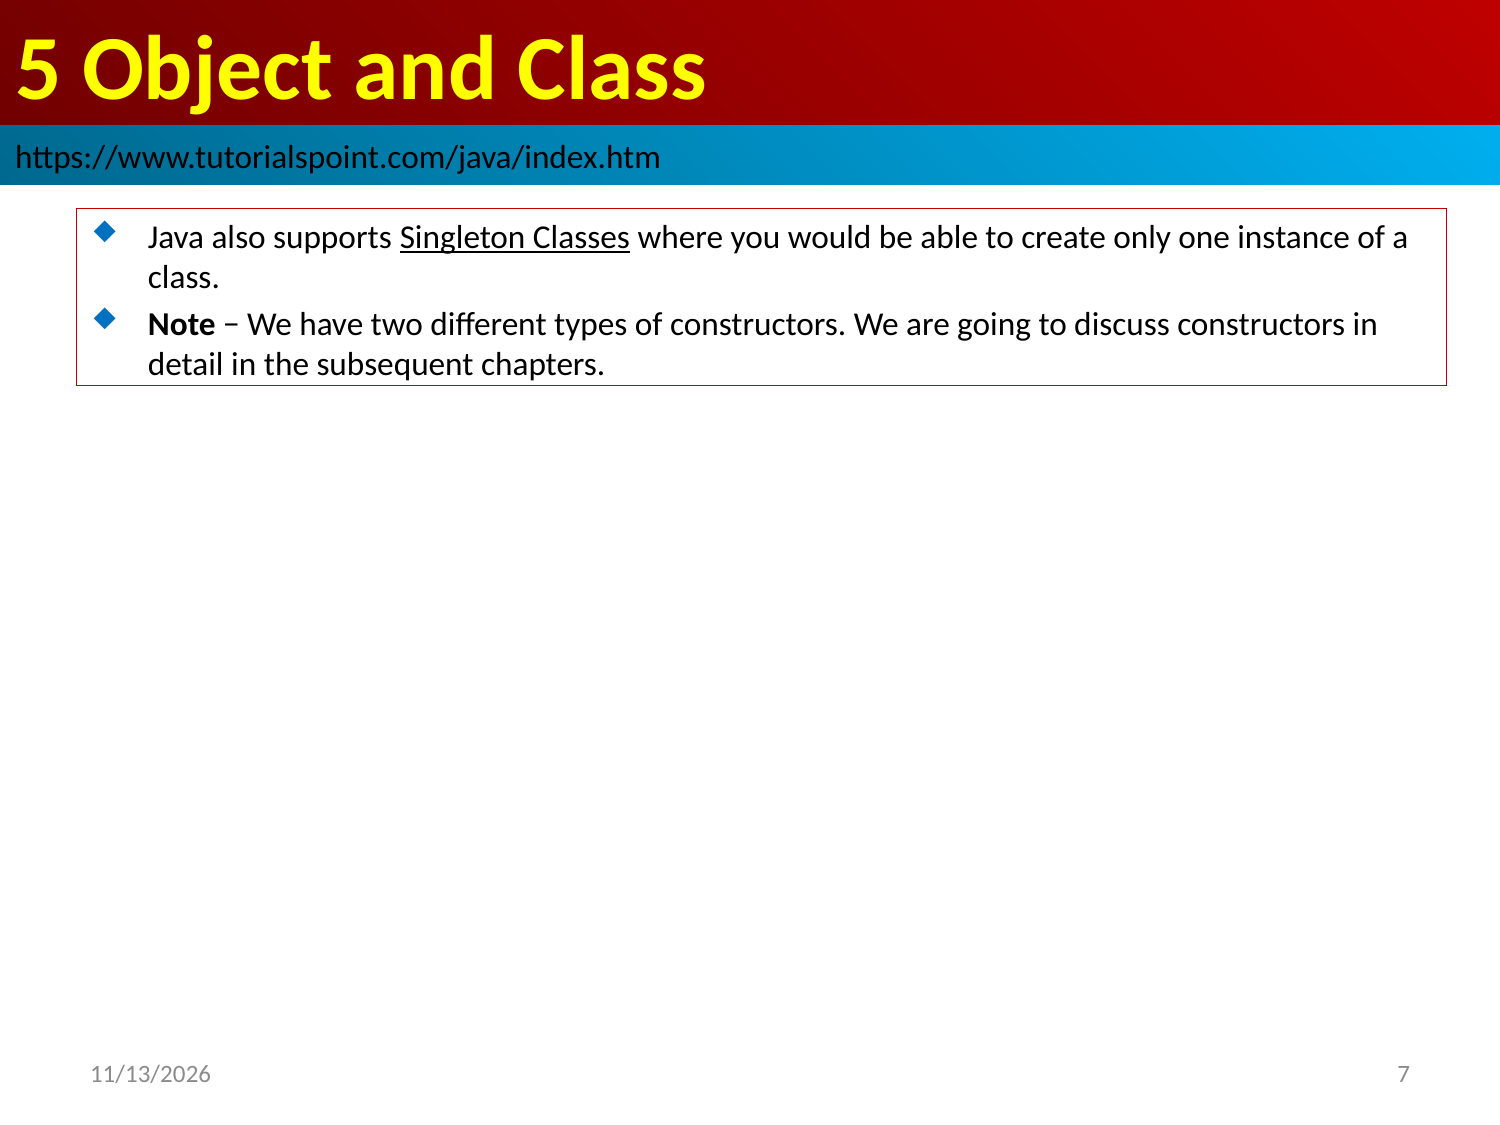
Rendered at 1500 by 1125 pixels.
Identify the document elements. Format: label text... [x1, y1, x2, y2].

text_box https://www.tutorialspoint.com/java/index.htm [0, 125, 1500, 185]
subtitle Java also supports Singleton Classes where you would be able to create only one instance of a class. Note − We have two different types of constructors. We are going to discuss constructors in detail in the subsequent chapters. [76, 208, 1447, 386]
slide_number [75, 1042, 425, 1103]
title 5 Object and Class [0, 0, 1500, 125]
slide_number 7 [1074, 1042, 1425, 1103]
